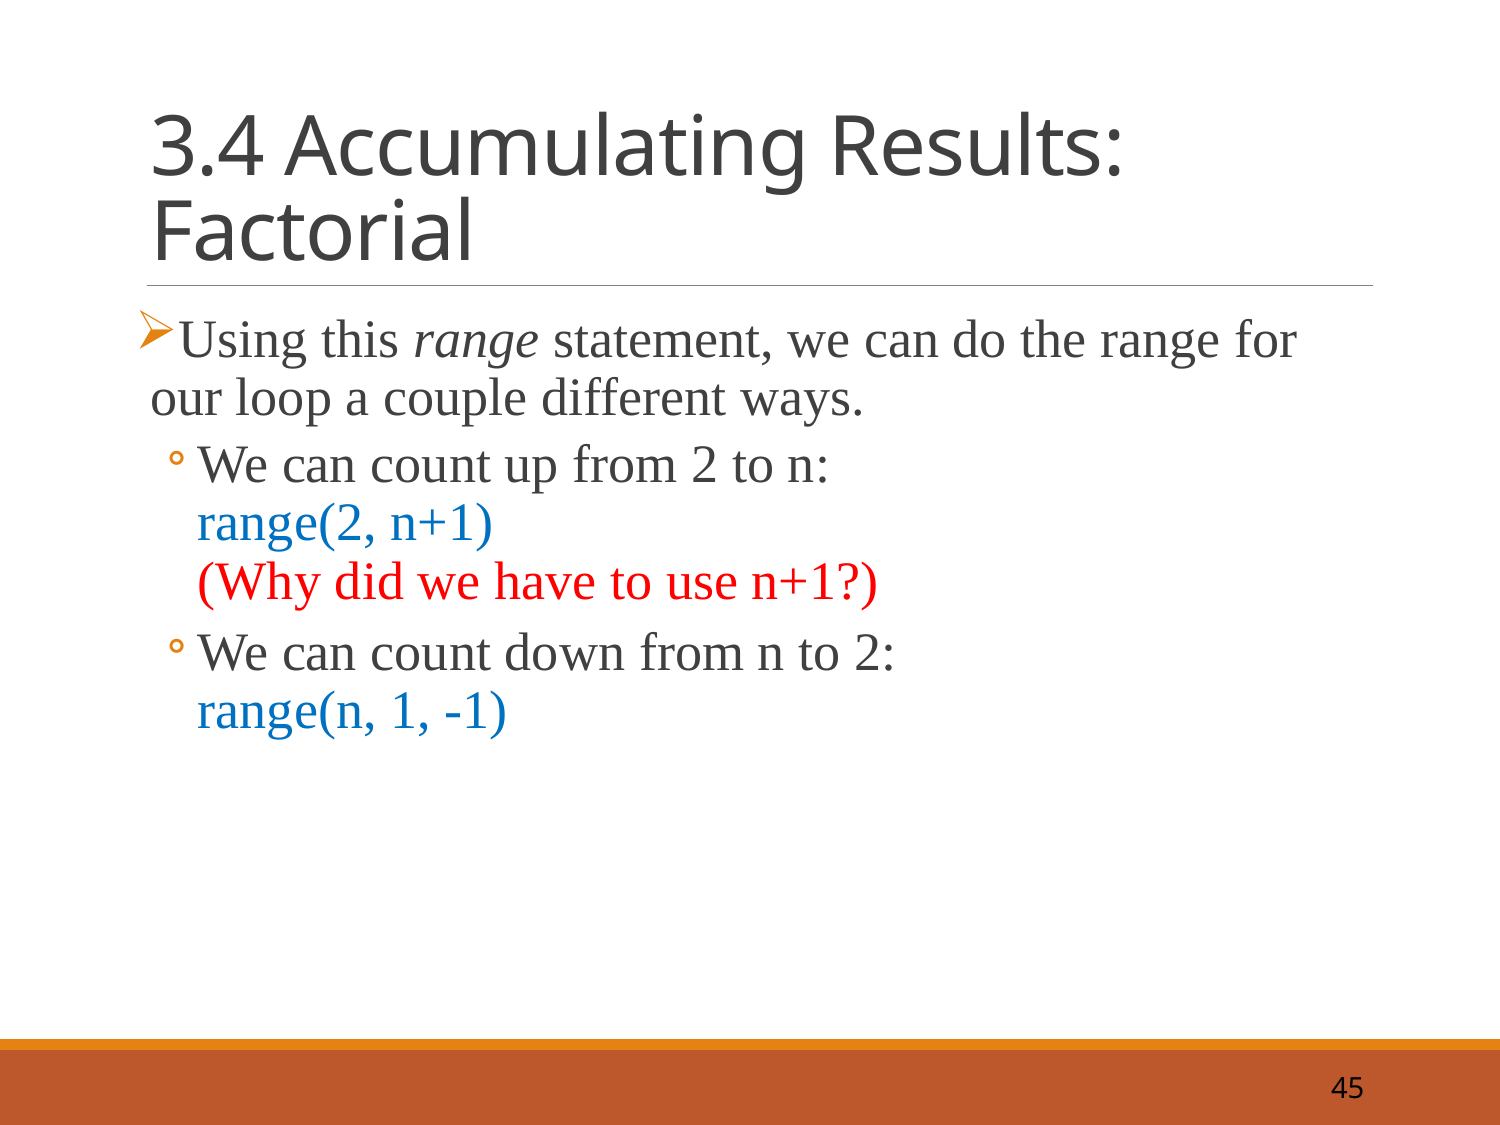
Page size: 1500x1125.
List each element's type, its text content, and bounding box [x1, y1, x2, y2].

list Using this range statement, we can do the range for our loop a couple different ways. We can count up from 2 to n: range(2, n+1) (Why did we have to use n+1?) We can count down from n to 2: range(n, 1, -1) [135, 302, 1373, 963]
slide_number 45 [1218, 1059, 1380, 1120]
title 3.4 Accumulating Results: Factorial [135, 47, 1373, 285]
